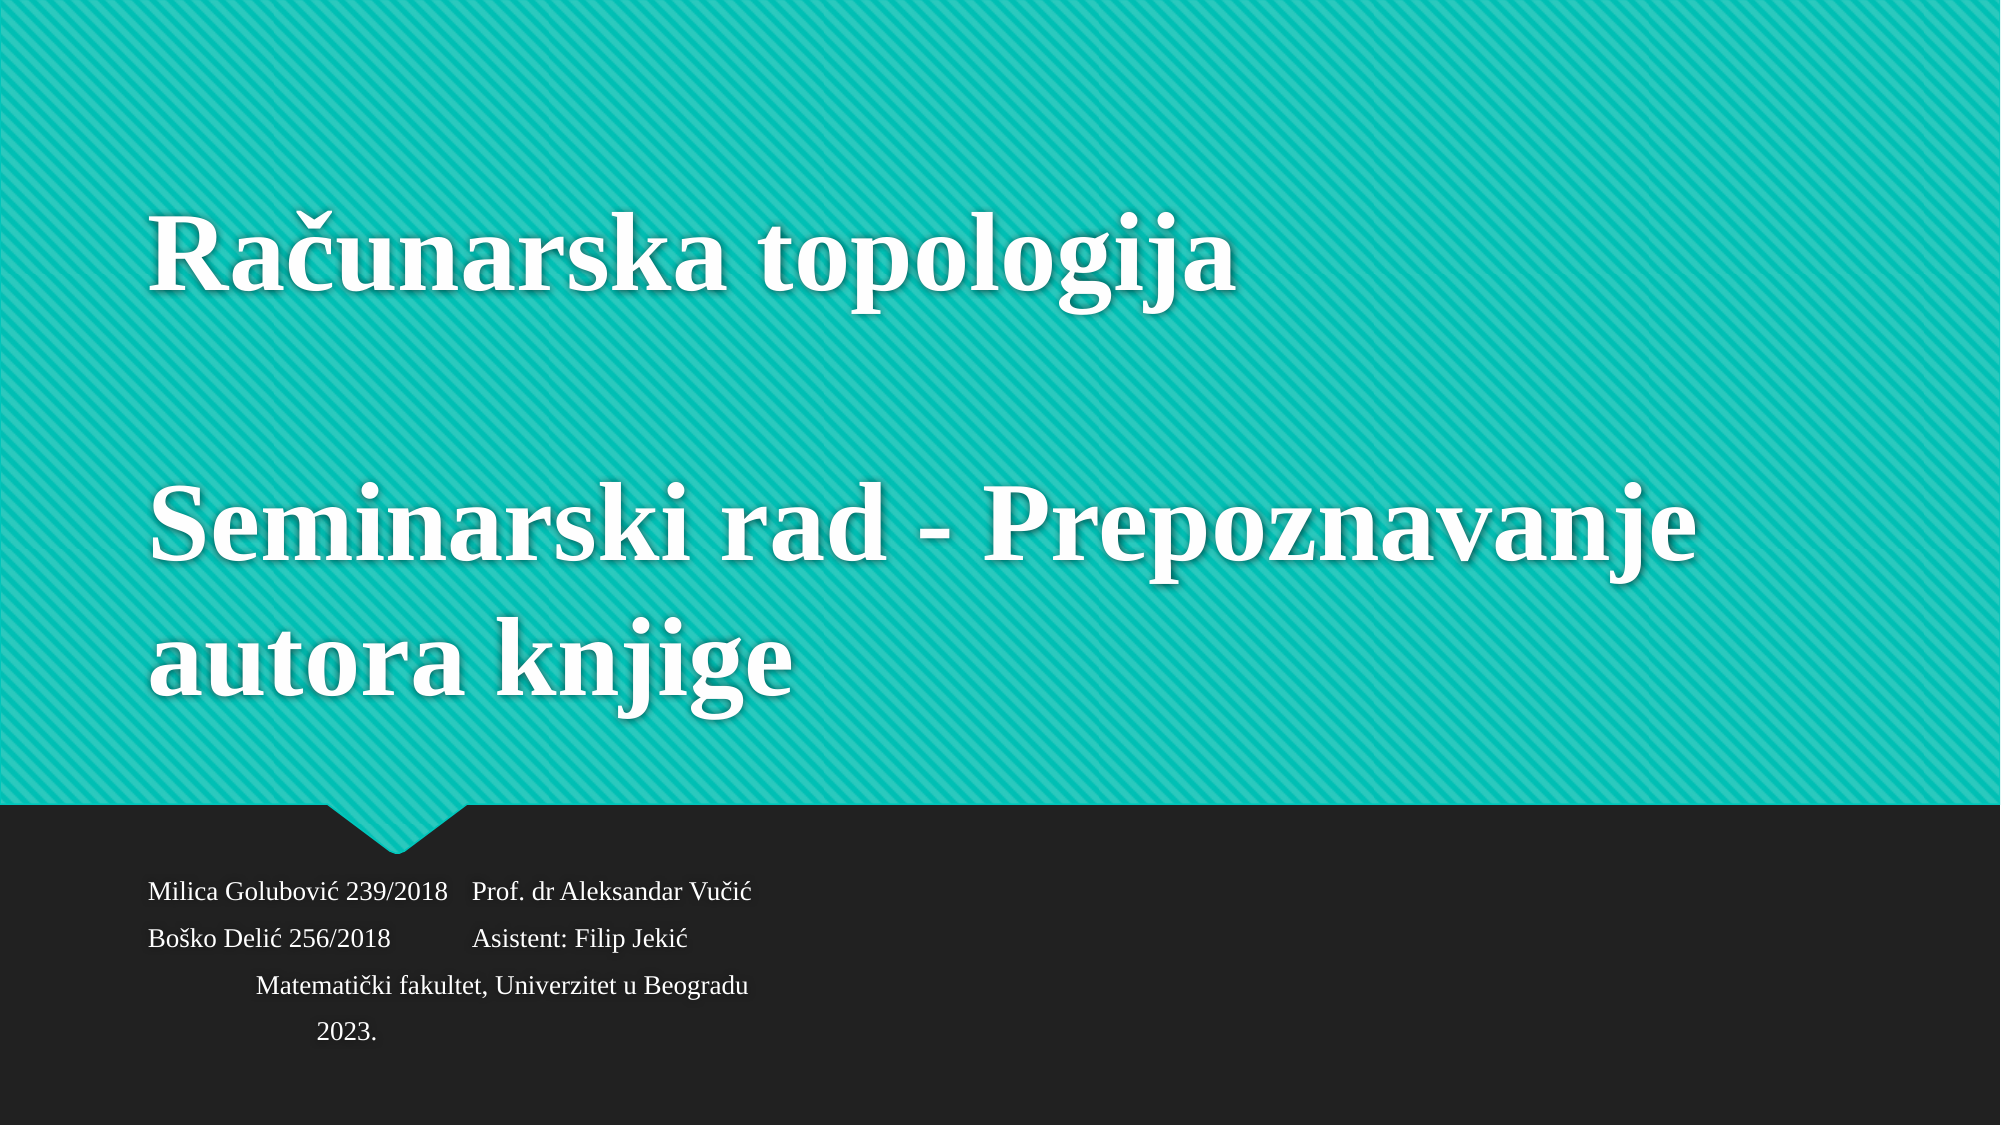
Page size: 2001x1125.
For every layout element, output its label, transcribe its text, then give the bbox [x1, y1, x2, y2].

subtitle Milica Golubović 239/2018 Prof. dr Aleksandar Vučić Boško Delić 256/2018 Asistent: Filip Jekić Matematički fakultet, Univerzitet u Beogradu 2023. [132, 866, 1868, 1058]
title Računarska topologija Seminarski rad - Prepoznavanje autora knjige [132, 237, 1868, 726]
